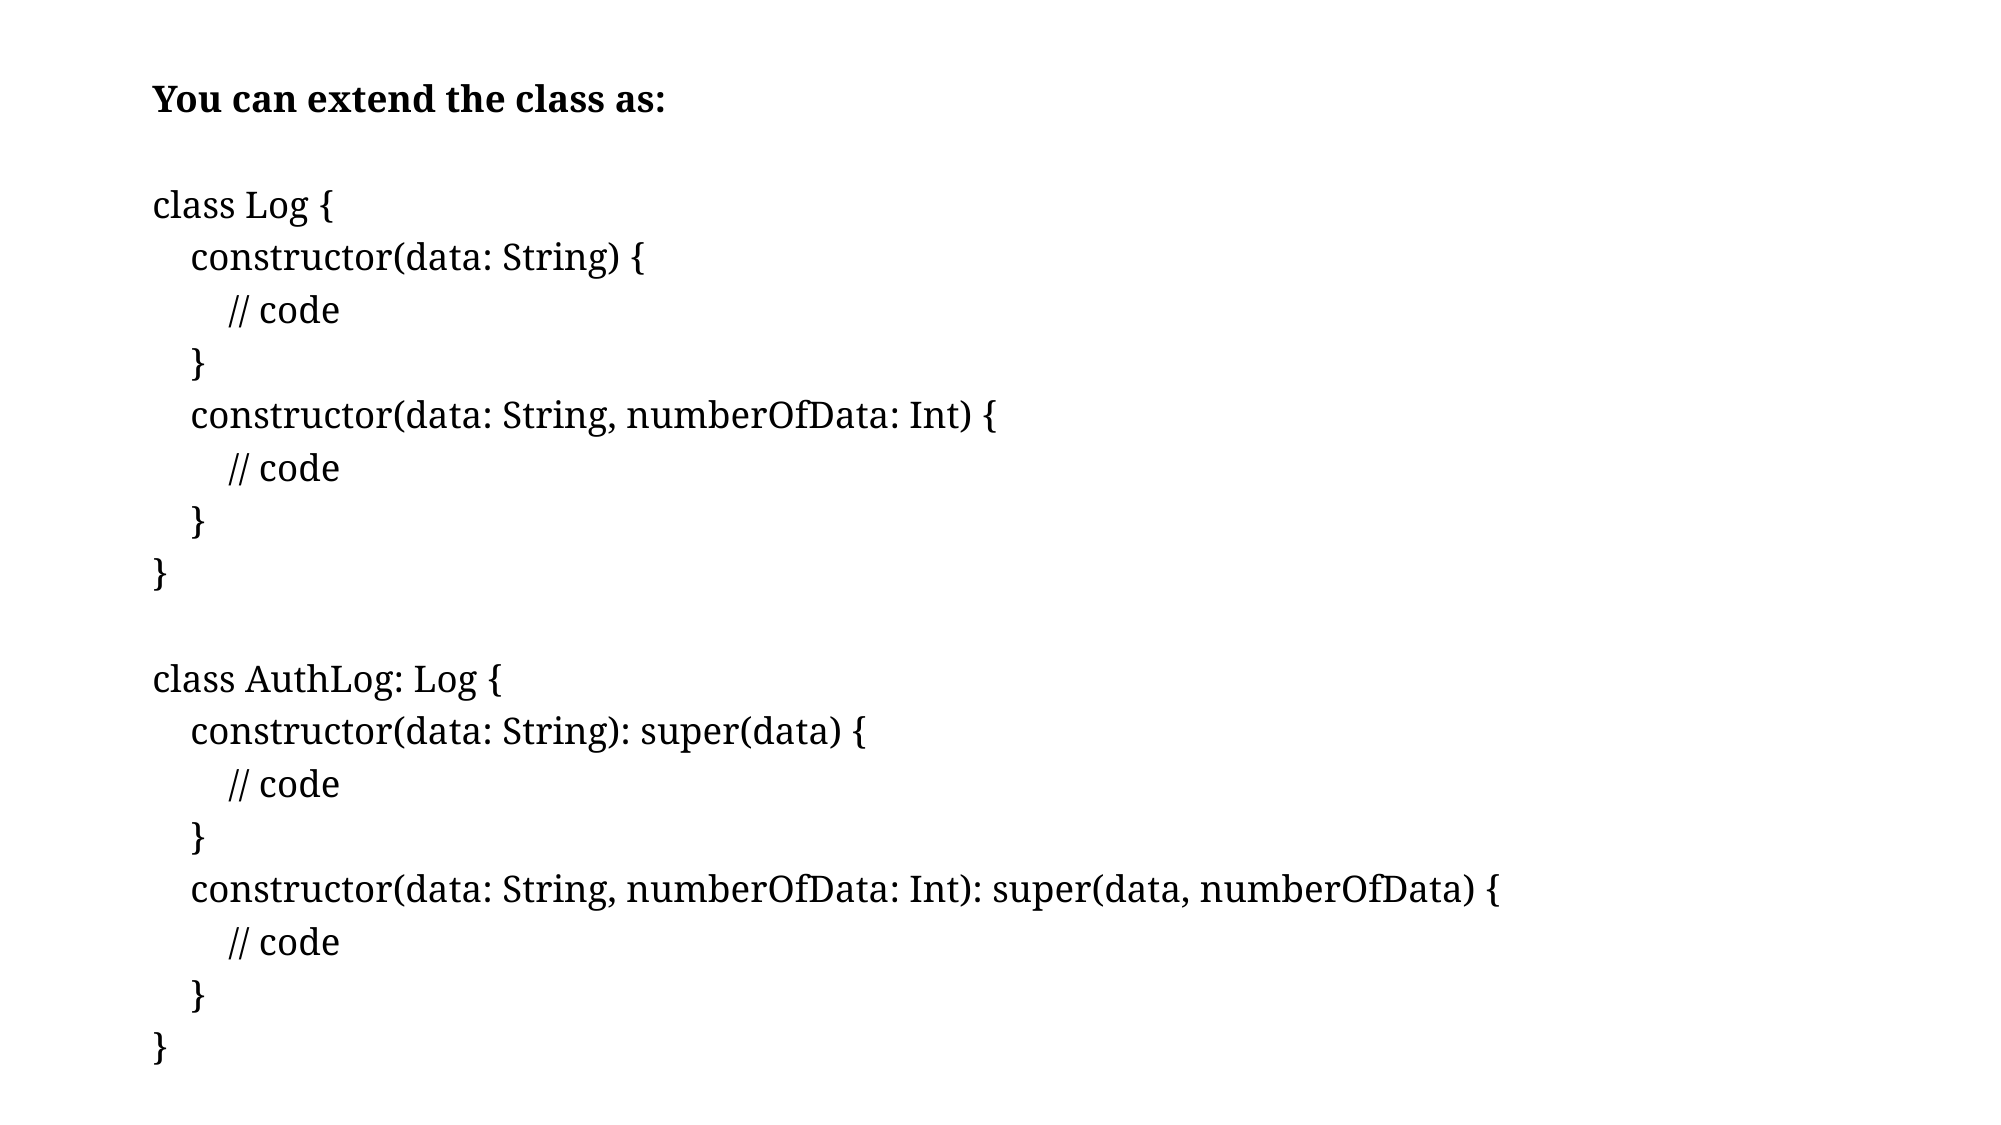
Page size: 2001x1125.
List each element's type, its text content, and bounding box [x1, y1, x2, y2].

list You can extend the class as: class Log { constructor(data: String) { // code } constructor(data: String, numberOfData: Int) { // code } } class AuthLog: Log { constructor(data: String): super(data) { // code } constructor(data: String, numberOfData: Int): super(data, numberOfData) { // code } } [137, 73, 1916, 1077]
